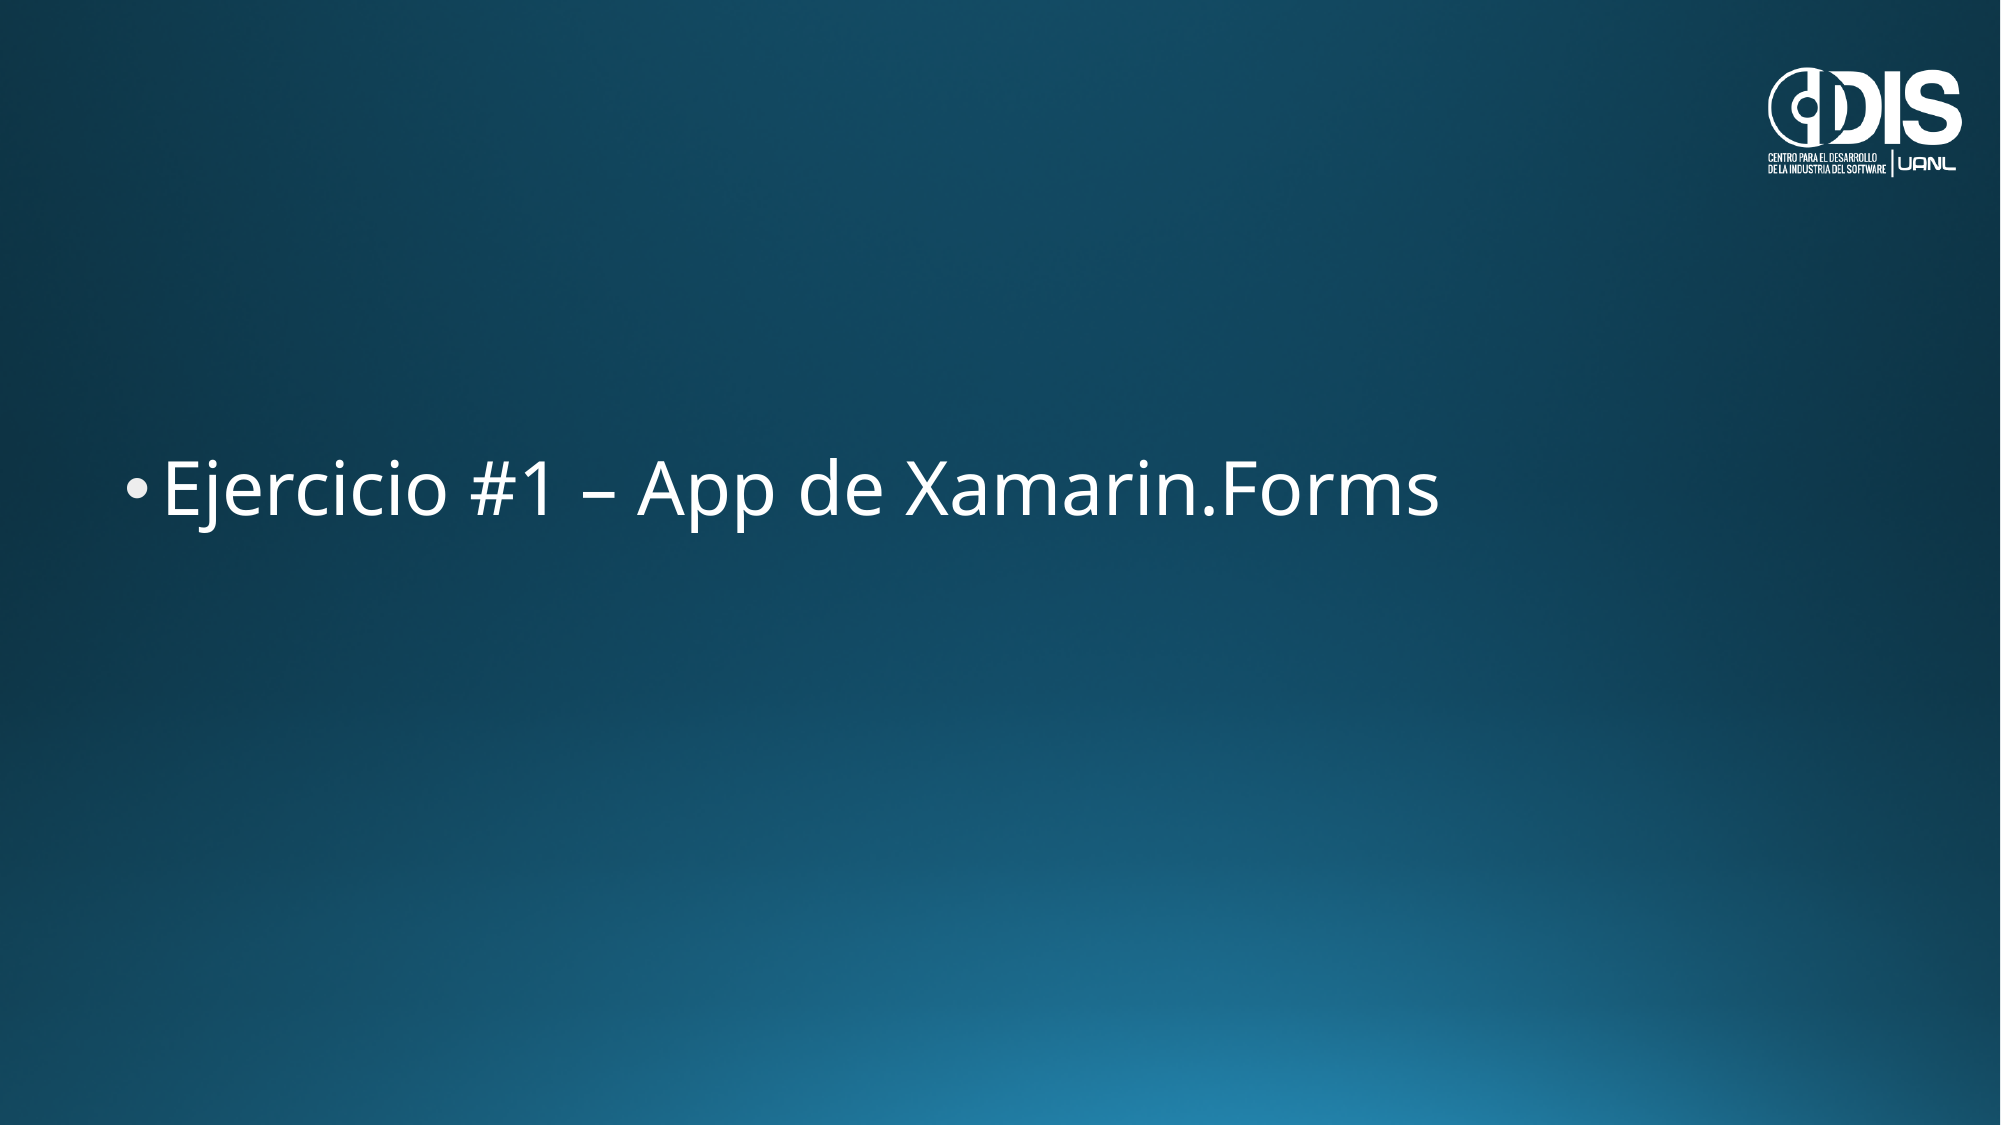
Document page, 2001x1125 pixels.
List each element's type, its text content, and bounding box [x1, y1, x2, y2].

list Ejercicio #1 – App de Xamarin.Forms [109, 443, 1863, 1014]
picture [0, 0, 2001, 1125]
